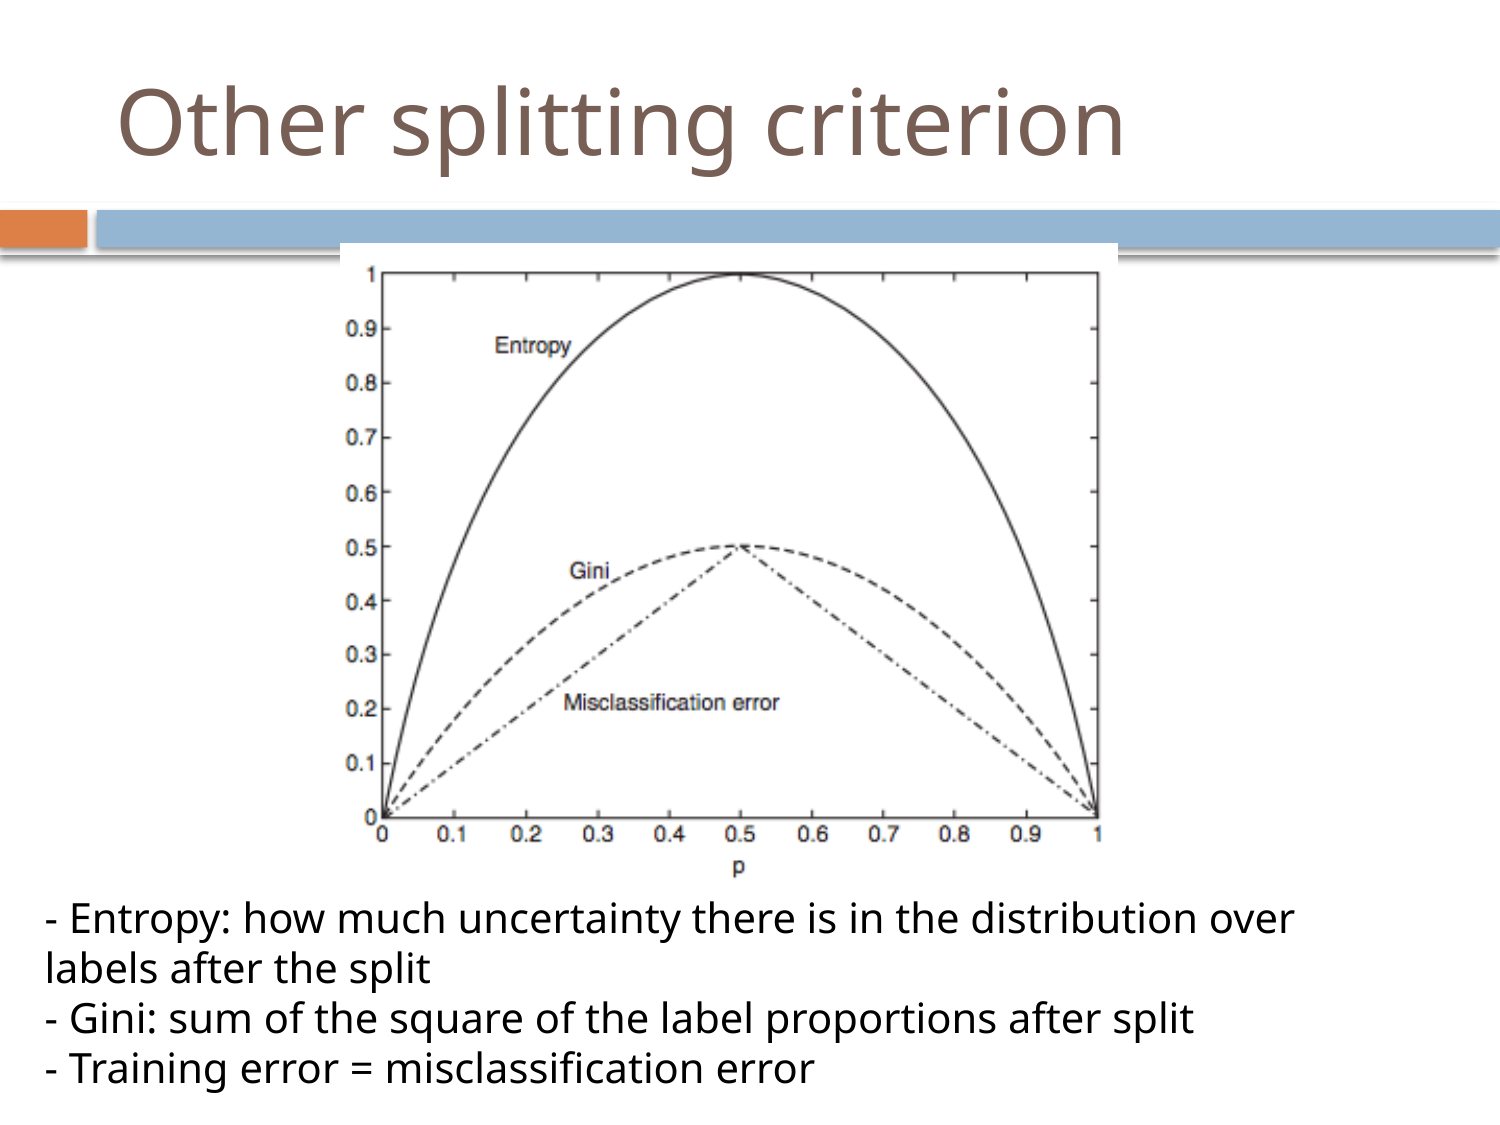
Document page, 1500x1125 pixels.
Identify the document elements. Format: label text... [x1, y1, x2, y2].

text_box - Entropy: how much uncertainty there is in the distribution over labels after the split - Gini: sum of the square of the label proportions after split - Training error = misclassification error [29, 884, 1404, 1100]
title Other splitting criterion [100, 37, 1438, 200]
picture [339, 243, 1118, 882]
